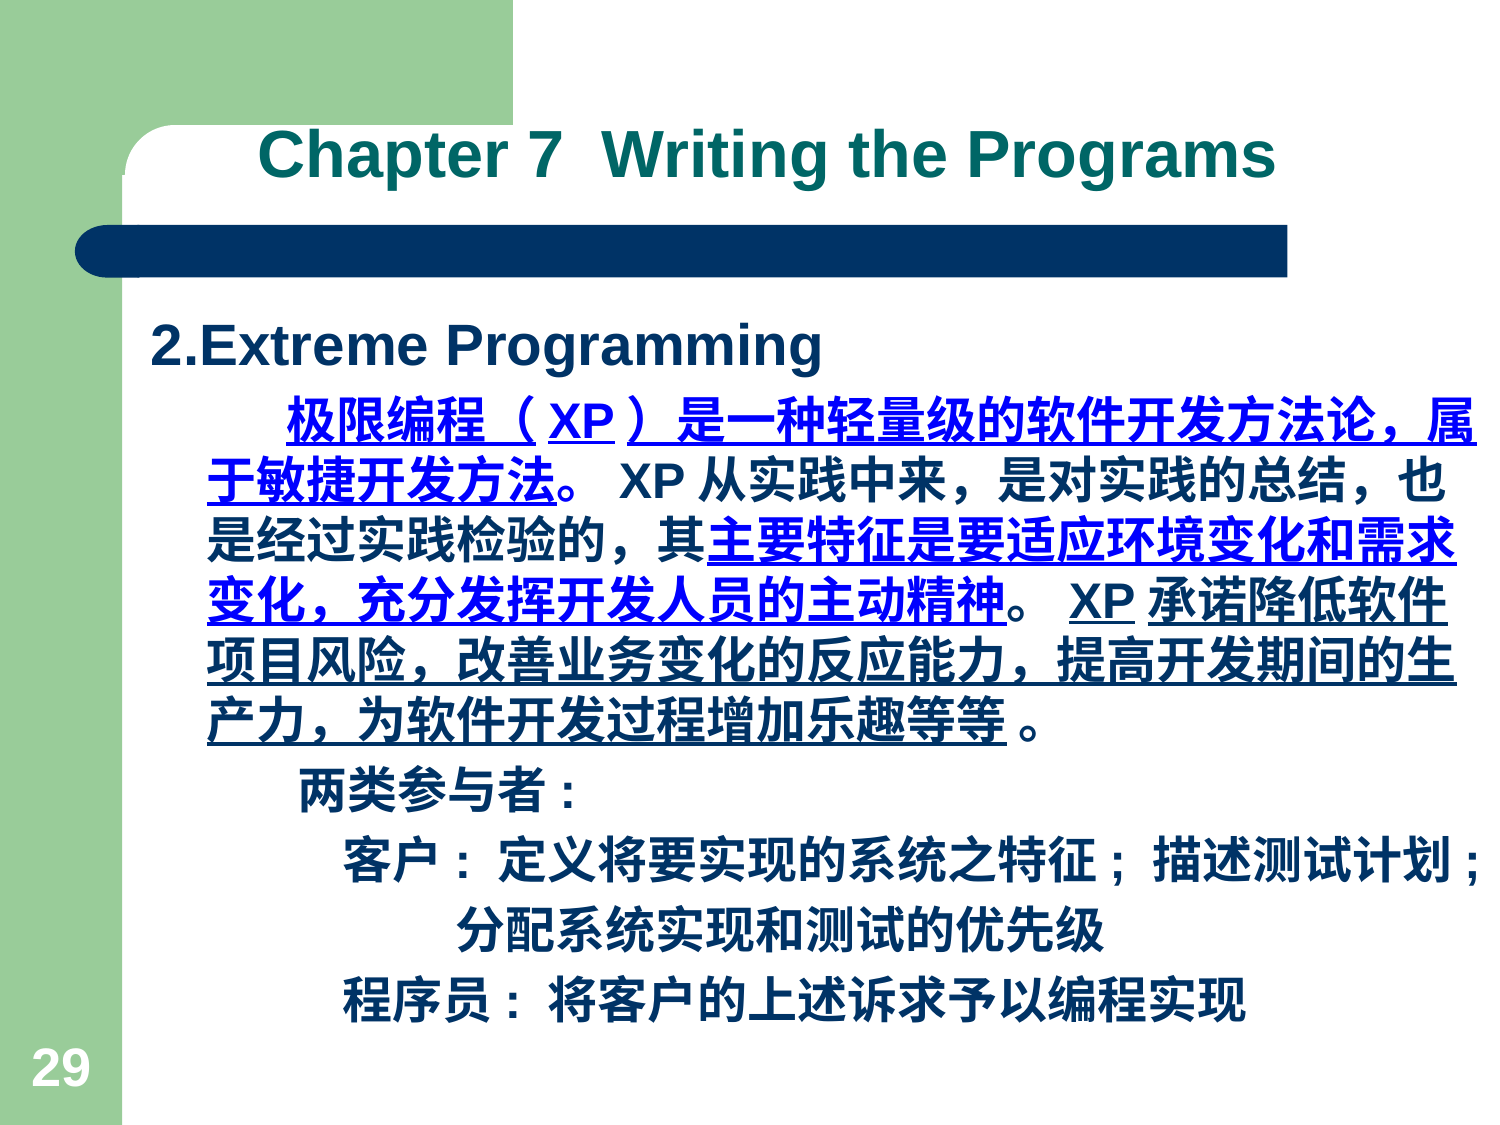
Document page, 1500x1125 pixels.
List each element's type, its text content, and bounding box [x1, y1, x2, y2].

title Chapter 7 Writing the Programs [150, 62, 1463, 200]
slide_number 29 [13, 1024, 111, 1106]
list 2.Extreme Programming 极限编程（XP）是一种轻量级的软件开发方法论，属于敏捷开发方法。XP从实践中来，是对实践的总结，也是经过实践检验的，其主要特征是要适应环境变化和需求变化，充分发挥开发人员的主动精神。XP承诺降低软件项目风险，改善业务变化的反应能力，提高开发期间的生产力，为软件开发过程增加乐趣等等 。 两类参与者: 客户: 定义将要实现的系统之特征; 描述测试计划; 分配系统实现和测试的优先级 程序员: 将客户的上述诉求予以编程实现 [135, 290, 1500, 1125]
